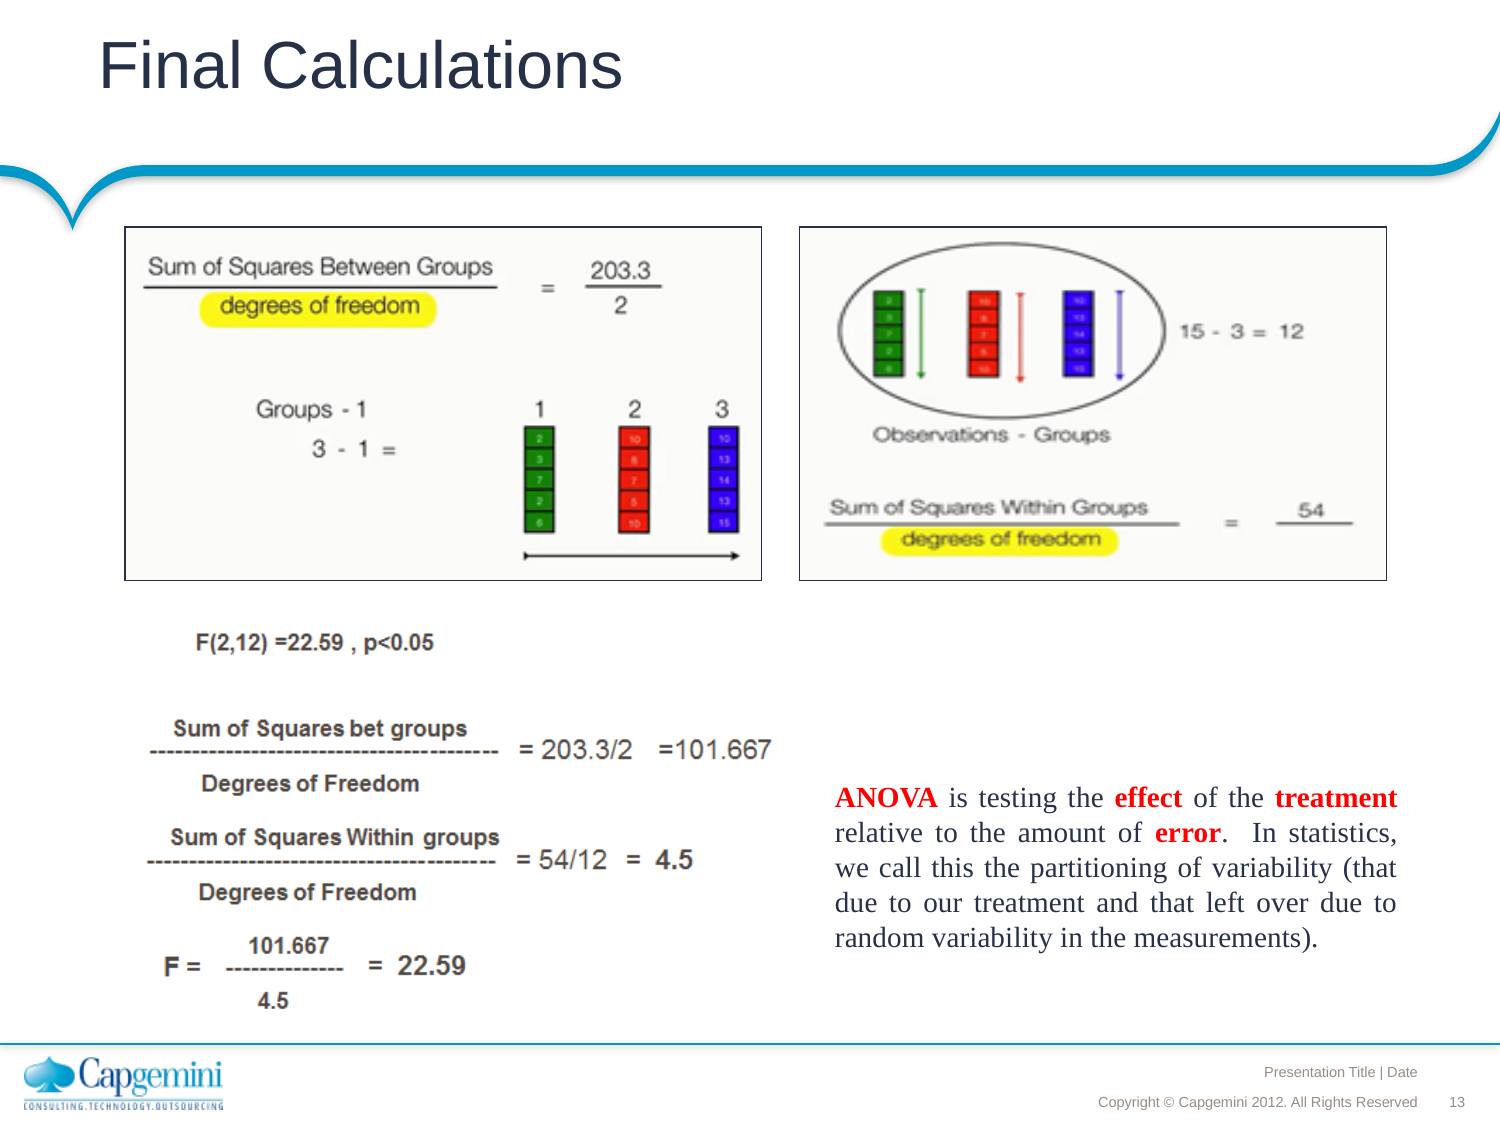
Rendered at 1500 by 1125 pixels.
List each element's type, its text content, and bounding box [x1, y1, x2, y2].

title Final Calculations [50, 3, 1400, 134]
picture [799, 227, 1387, 580]
text_box ANOVA is testing the effect of the treatment relative to the amount of error. In statistics, we call this the partitioning of variability (that due to our treatment and that left over due to random variability in the measurements). [872, 770, 1413, 961]
picture [131, 621, 867, 1027]
picture [24, 1056, 223, 1110]
picture [125, 227, 761, 580]
